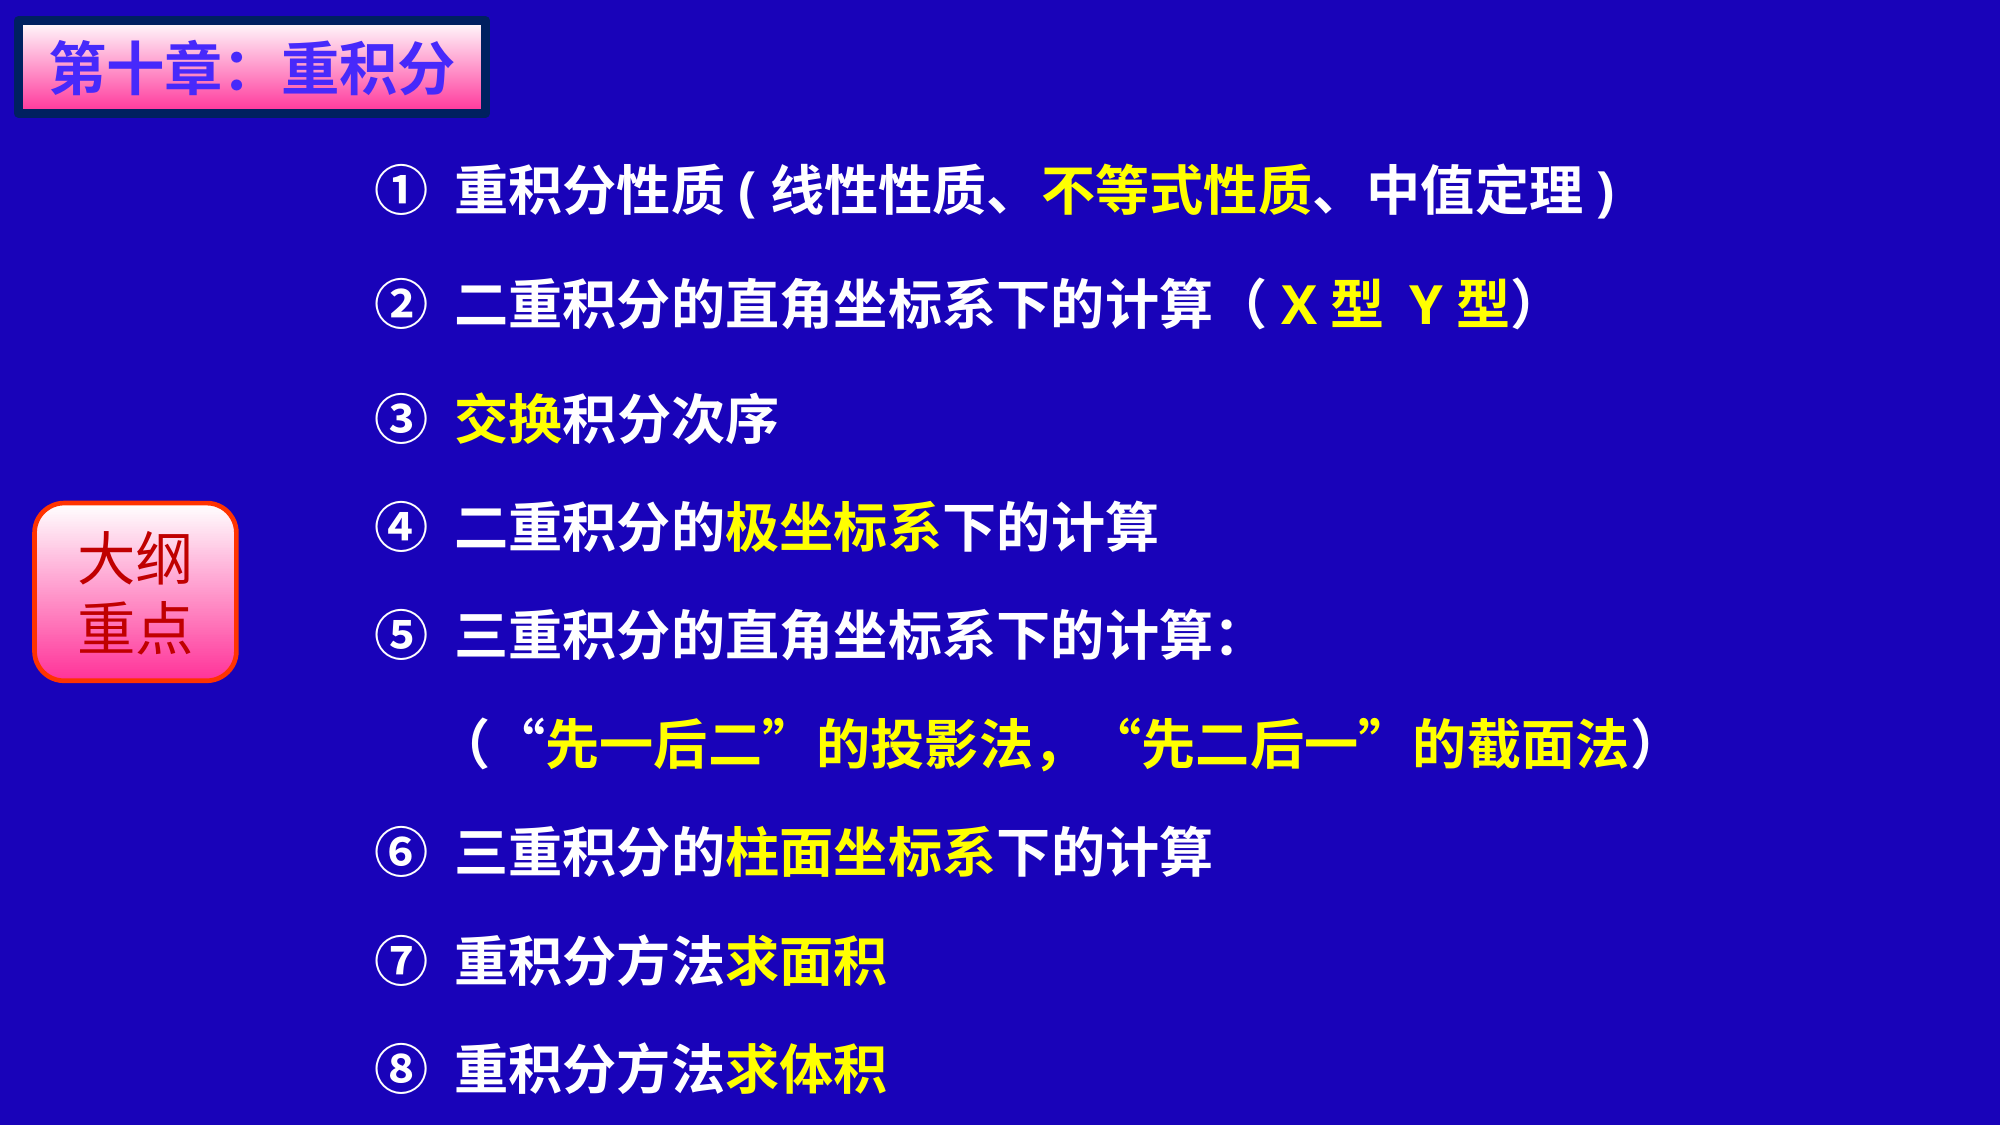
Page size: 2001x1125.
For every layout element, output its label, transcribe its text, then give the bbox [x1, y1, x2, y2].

text_box 大纲 重点 [29, 498, 241, 686]
text_box 第十章：重积分 [14, 16, 490, 118]
text_box ① 重积分性质(线性性质、不等式性质、中值定理) ② 二重积分的直角坐标系下的计算（X型 Y型） ③ 交换积分次序 ④ 二重积分的极坐标系下的计算 ⑤ 三重积分的直角坐标系下的计算： （“先一后二”的投影法，“先二后一”的截面法） ⑥ 三重积分的柱面坐标系下的计算 ⑦ 重积分方法求面积 ⑧ 重积分方法求体积 [359, 148, 1900, 1125]
